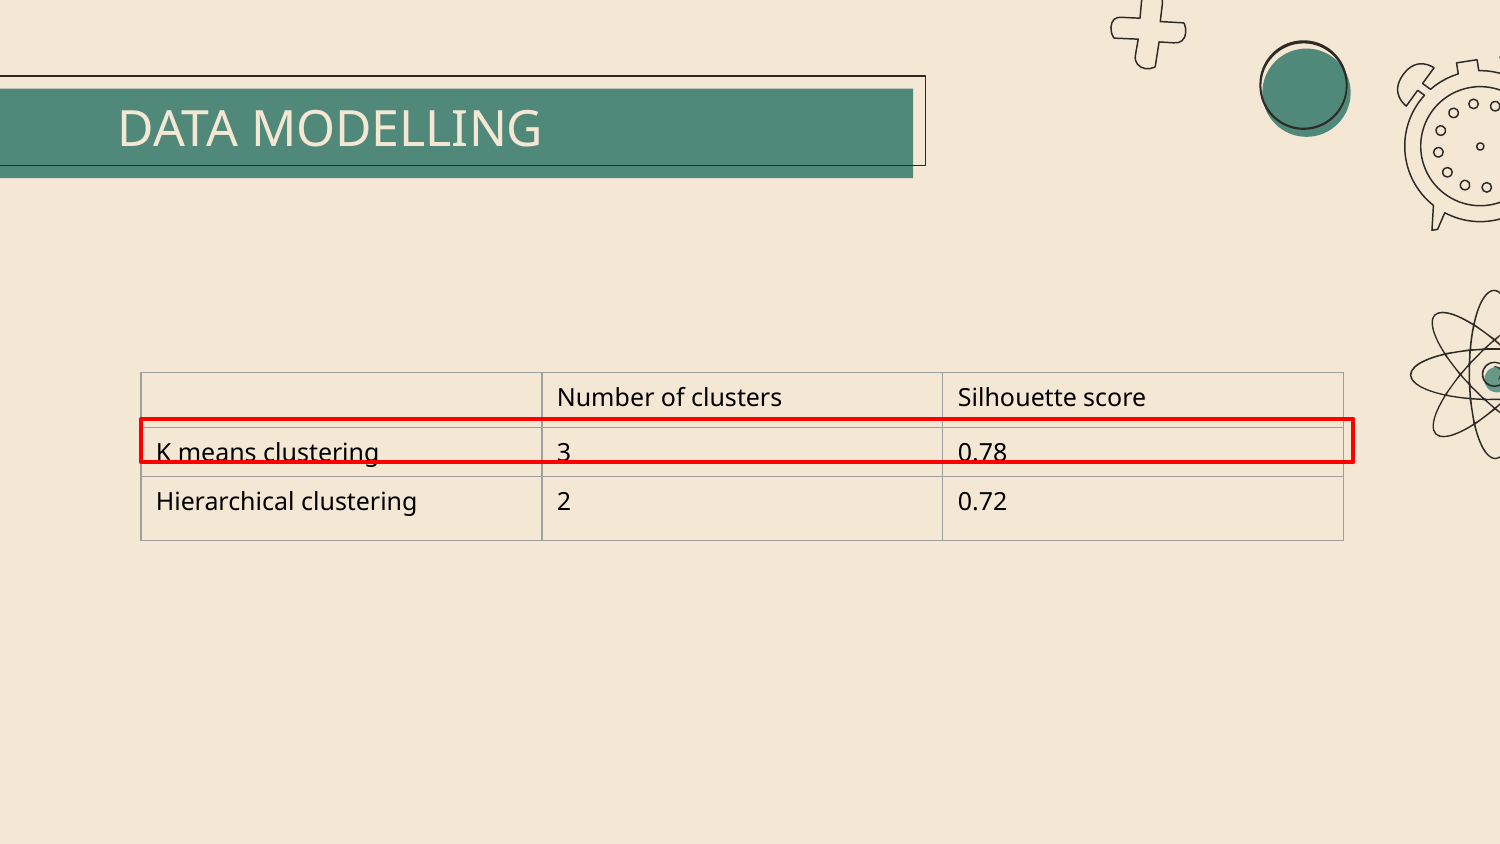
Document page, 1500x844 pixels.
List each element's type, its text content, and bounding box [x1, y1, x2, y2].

text_box [139, 417, 1355, 464]
table_header Number of clusters [543, 373, 942, 417]
table_header [142, 373, 541, 417]
table_cell Hierarchical clustering [142, 477, 541, 540]
table_cell K means clustering [142, 464, 541, 476]
table_cell 2 [543, 477, 942, 540]
title DATA MODELLING [102, 88, 1382, 166]
table_cell 0.72 [943, 477, 1343, 540]
table_header Silhouette score [943, 373, 1343, 417]
table_cell 3 [543, 464, 942, 476]
table_cell 0.78 [943, 464, 1343, 476]
